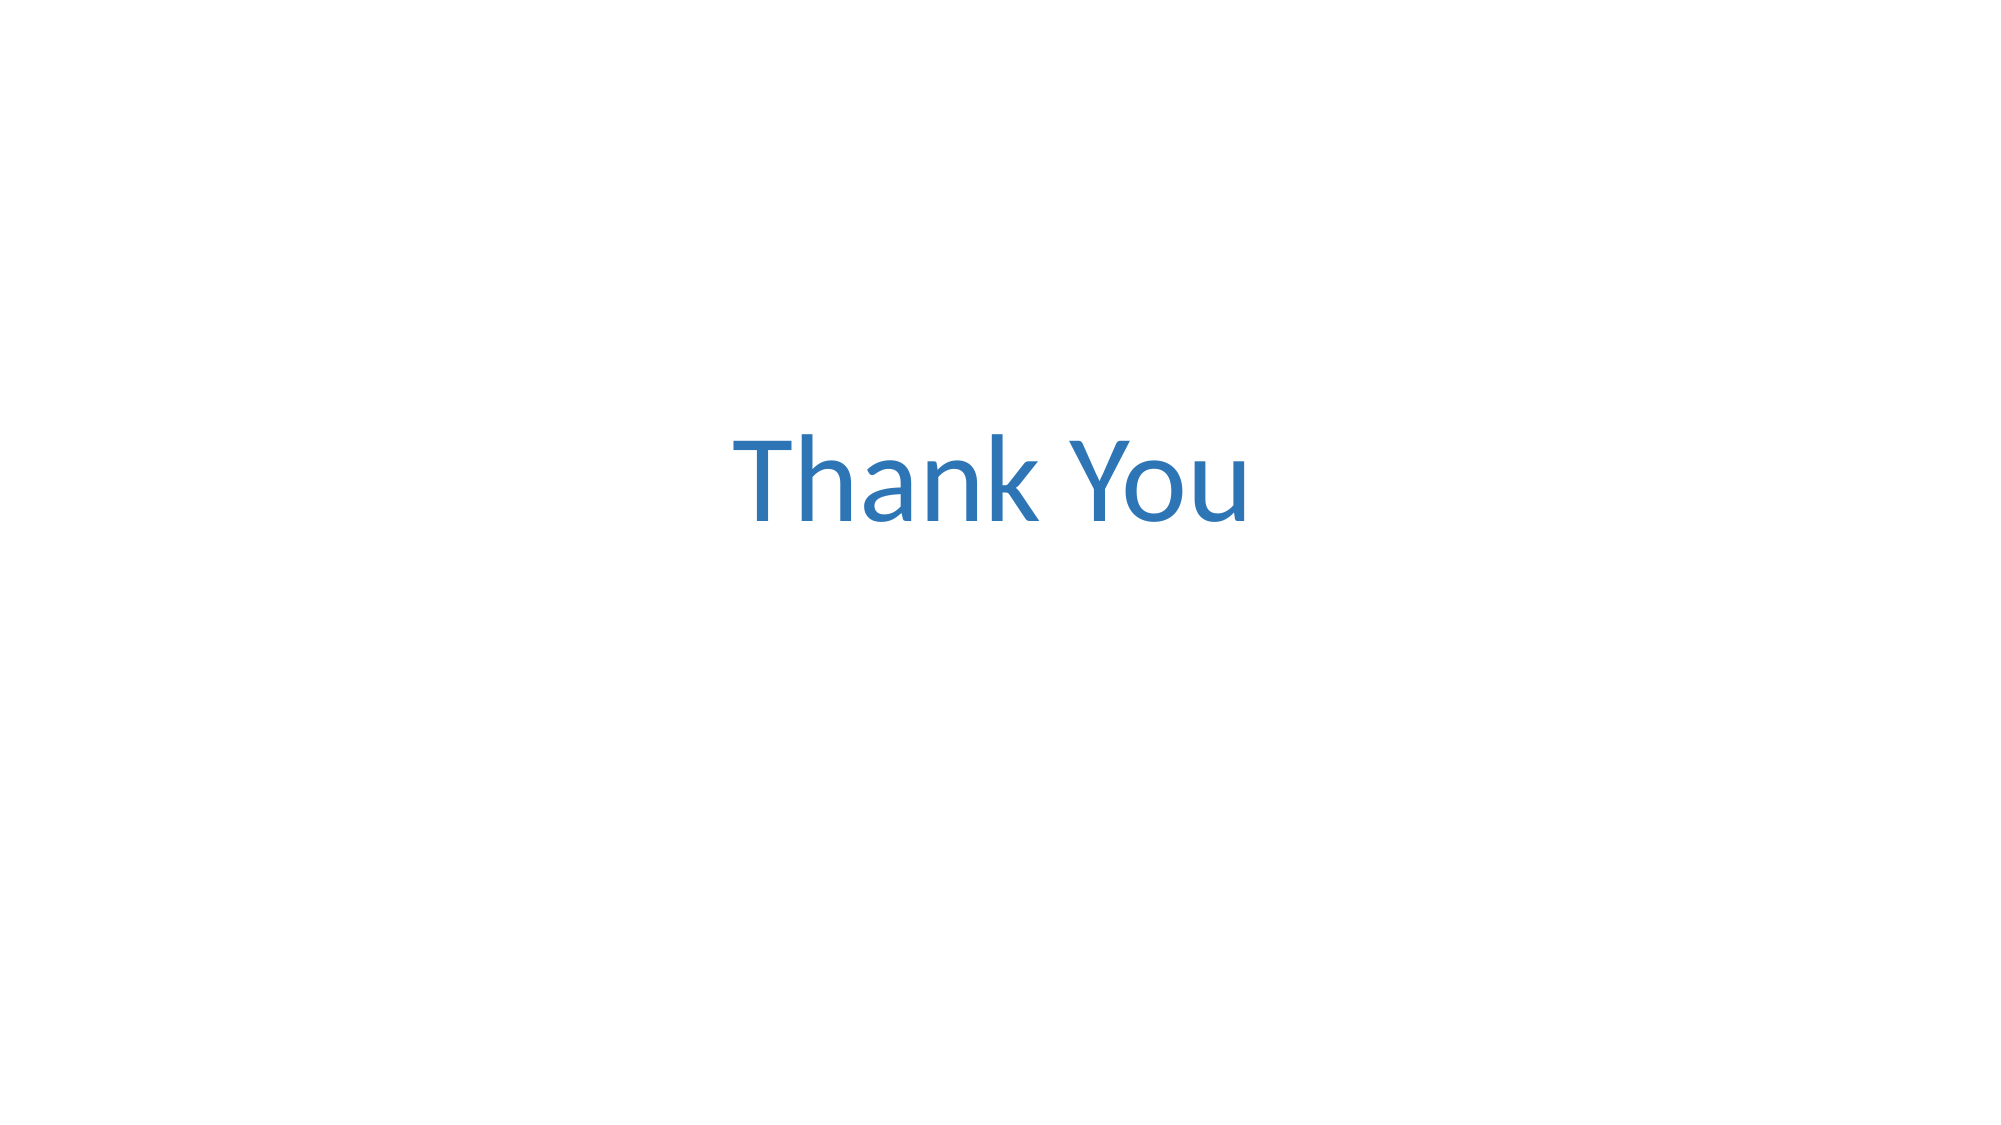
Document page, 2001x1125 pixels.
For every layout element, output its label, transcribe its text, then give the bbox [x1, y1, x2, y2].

list Thank You [717, 406, 1283, 563]
